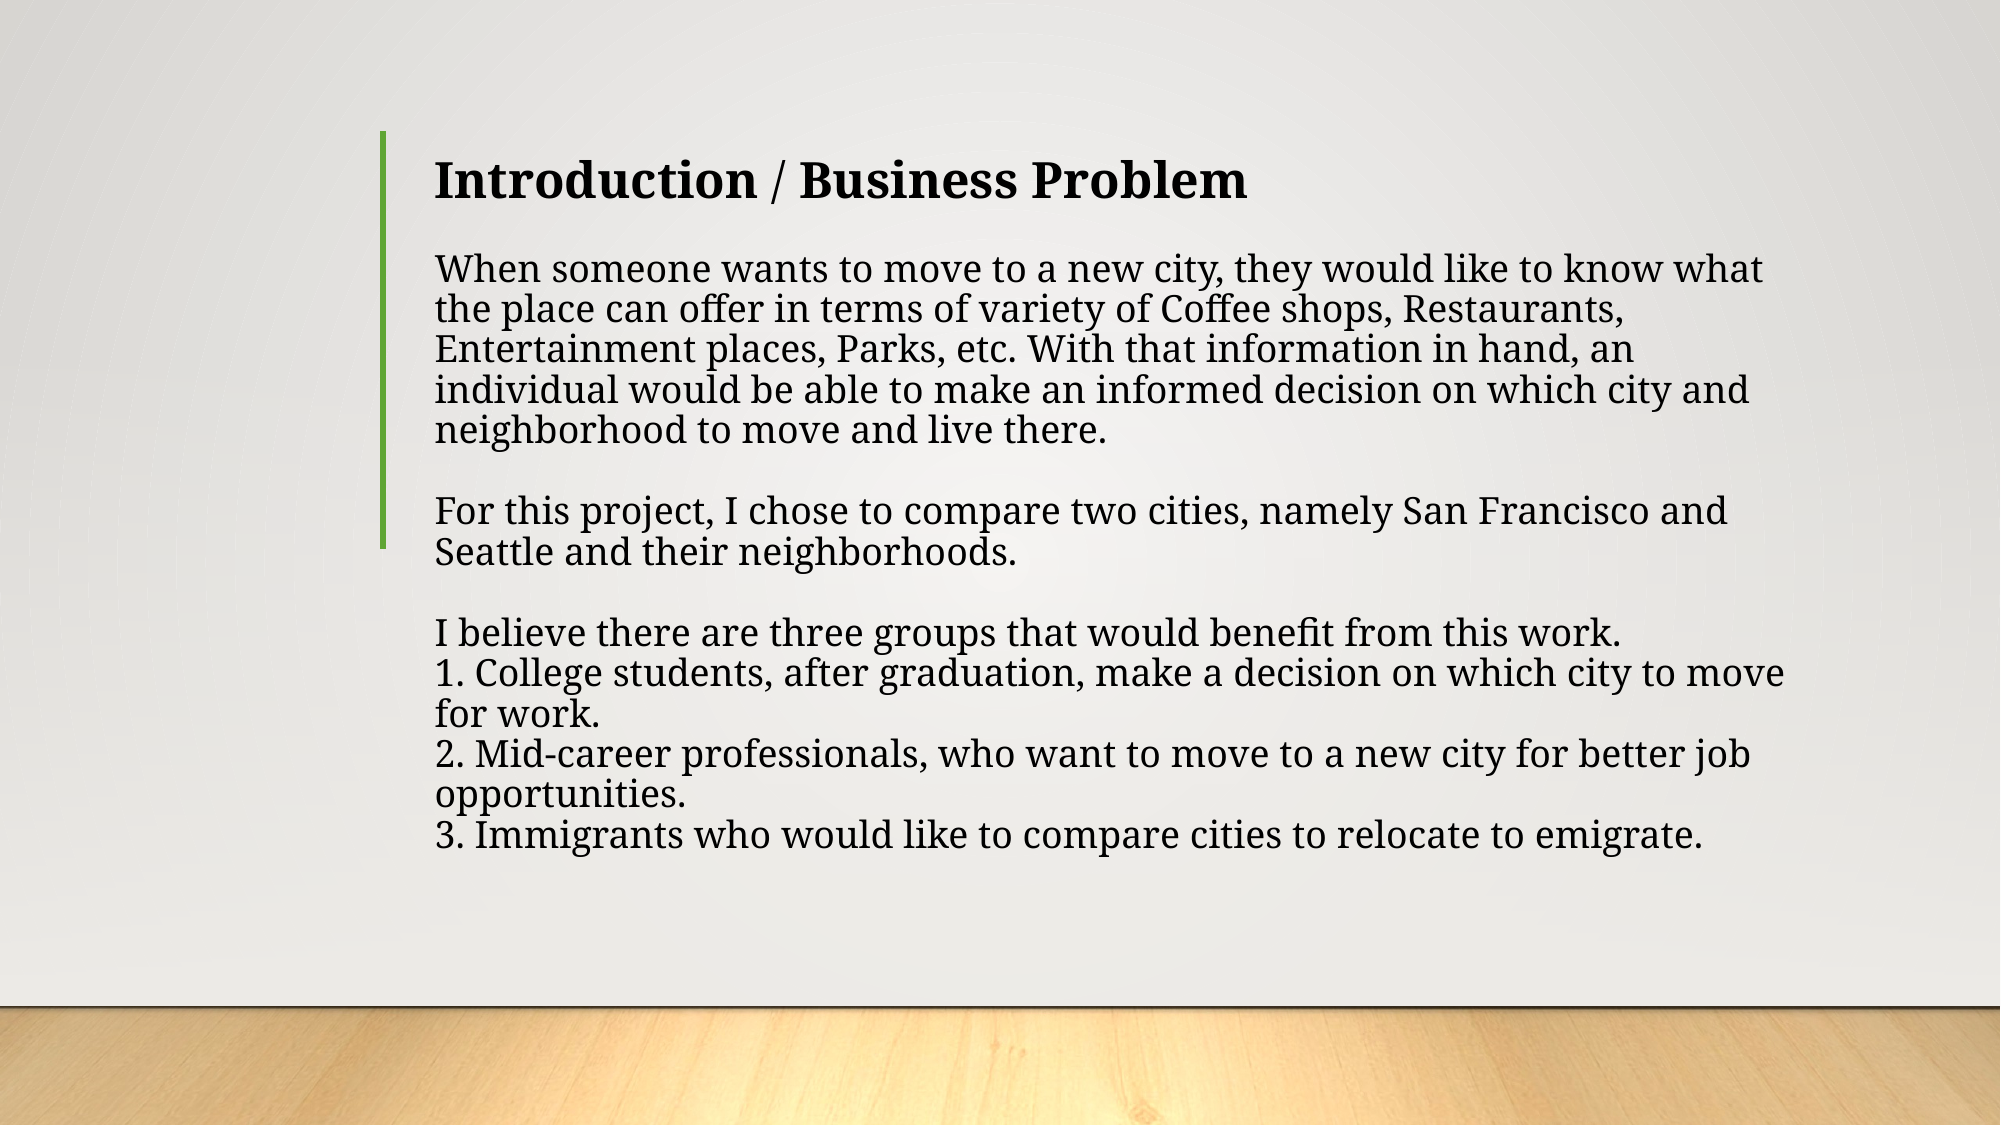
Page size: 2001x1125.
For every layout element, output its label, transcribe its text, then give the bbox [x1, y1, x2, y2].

picture [0, 1006, 2000, 1125]
title Introduction / Business Problem When someone wants to move to a new city, they would like to know what the place can offer in terms of variety of Coffee shops, Restaurants, Entertainment places, Parks, etc. With that information in hand, an individual would be able to make an informed decision on which city and neighborhood to move and live there. For this project, I chose to compare two cities, namely San Francisco and Seattle and their neighborhoods. I believe there are three groups that would benefit from this work. 1. College students, after graduation, make a decision on which city to move for work. 2. Mid-career professionals, who want to move to a new city for better job opportunities. 3. Immigrants who would like to compare cities to relocate to emigrate. [419, 123, 1824, 892]
